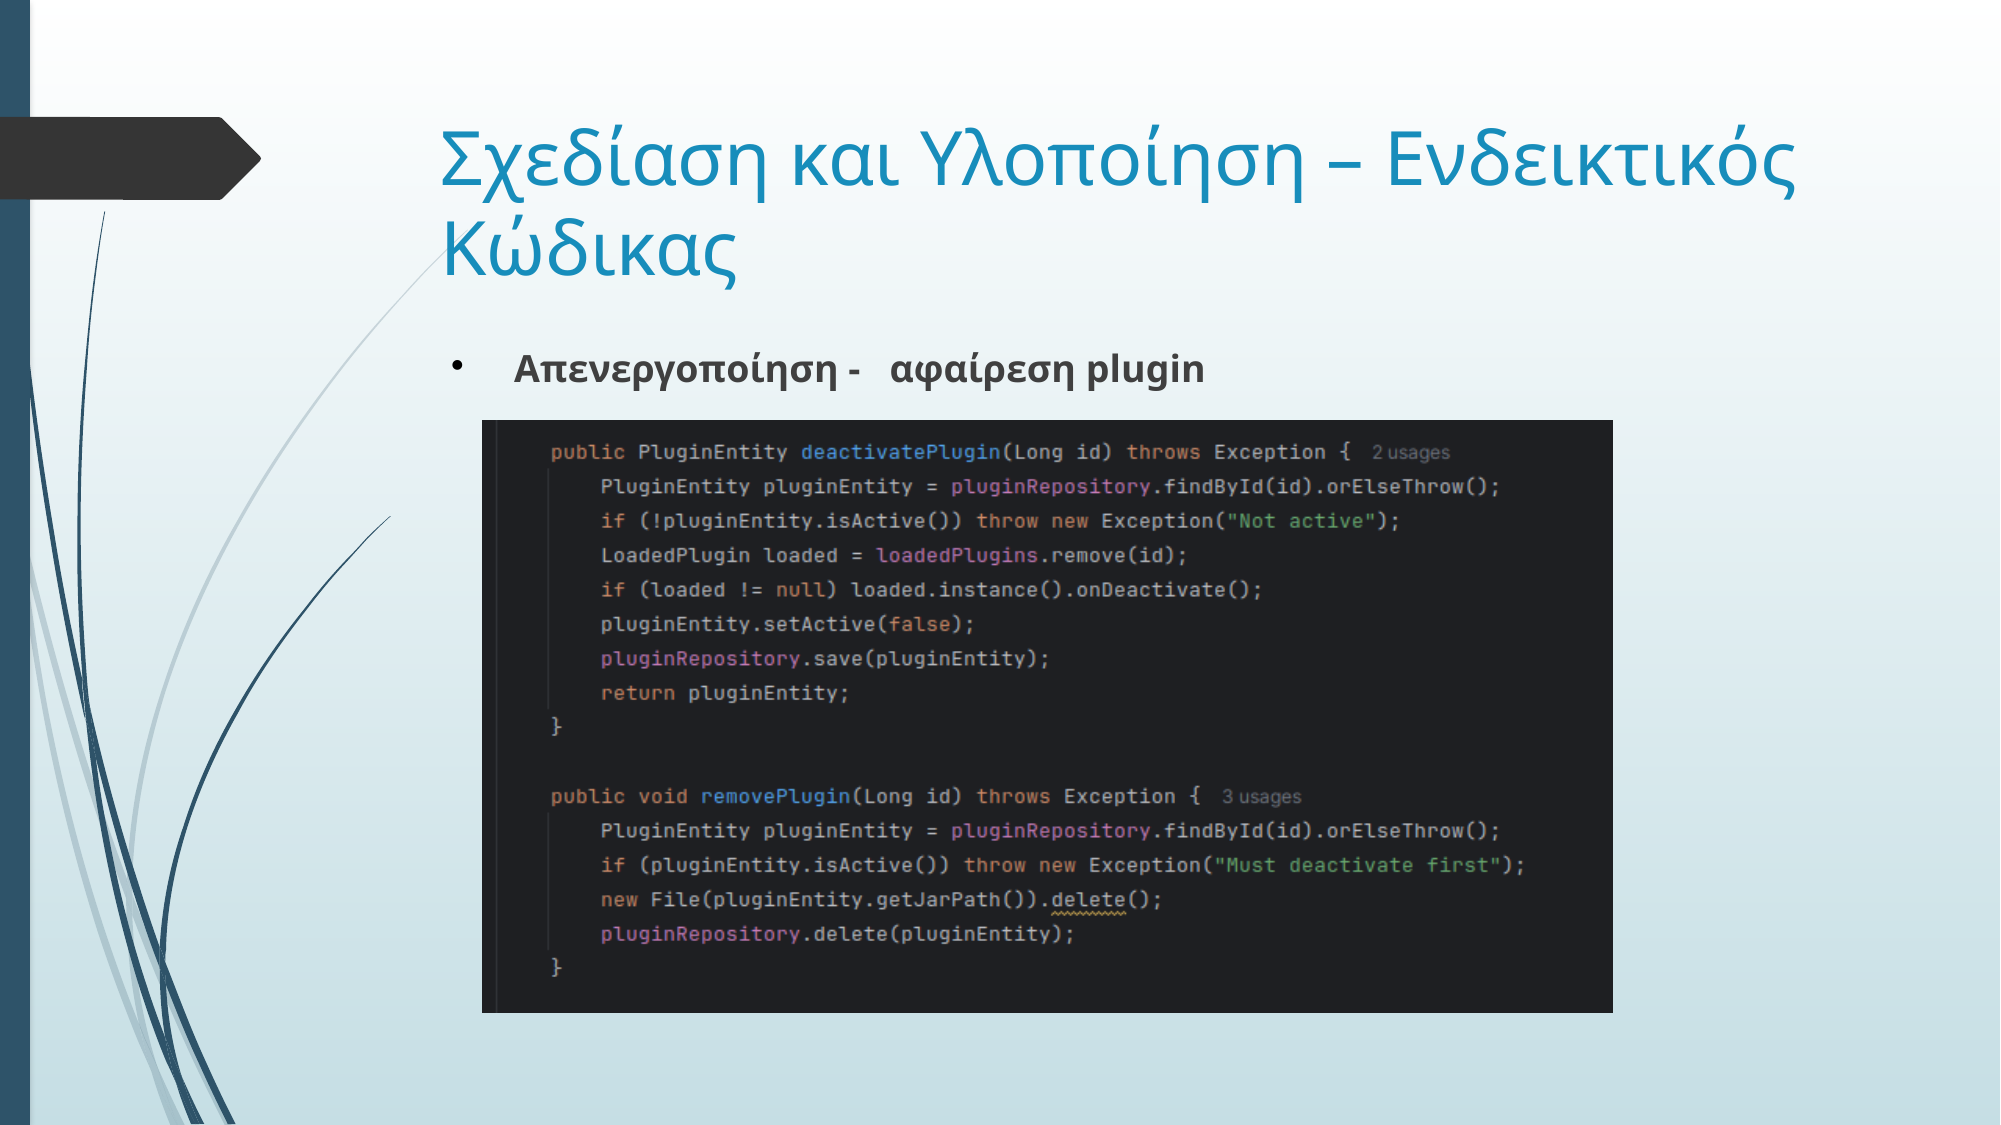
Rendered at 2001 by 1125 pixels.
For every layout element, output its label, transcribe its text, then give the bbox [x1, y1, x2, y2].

title Σχεδίαση και Υλοποίηση – Ενδεικτικός Κώδικας [425, 102, 1888, 313]
picture [482, 420, 1613, 1013]
text_box Απενεργοποίηση - αφαίρεση plugin [418, 337, 1882, 413]
